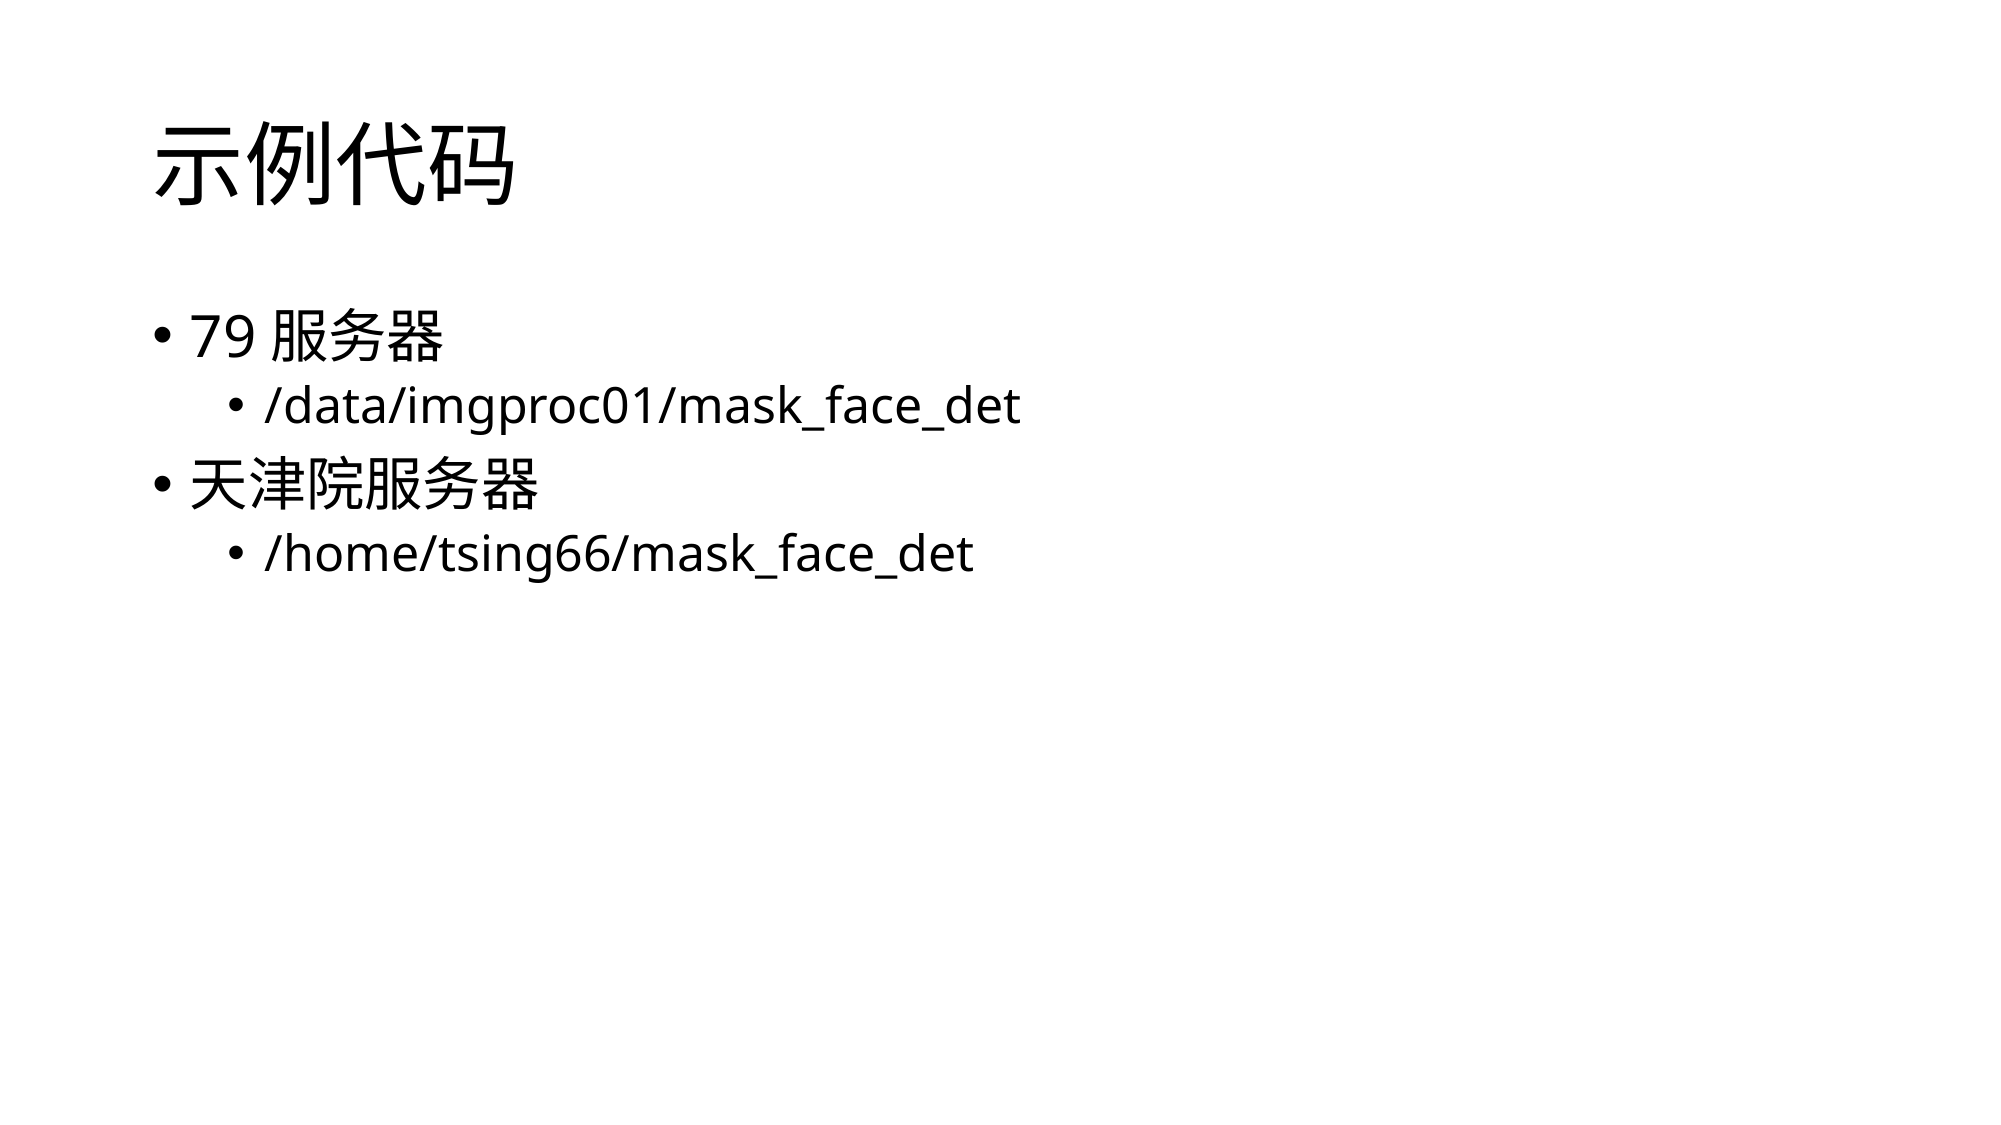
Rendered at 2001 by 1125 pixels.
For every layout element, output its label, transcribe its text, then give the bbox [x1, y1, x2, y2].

list 79服务器 /data/imgproc01/mask_face_det 天津院服务器 /home/tsing66/mask_face_det [137, 299, 1863, 1014]
title 示例代码 [137, 59, 1863, 278]
